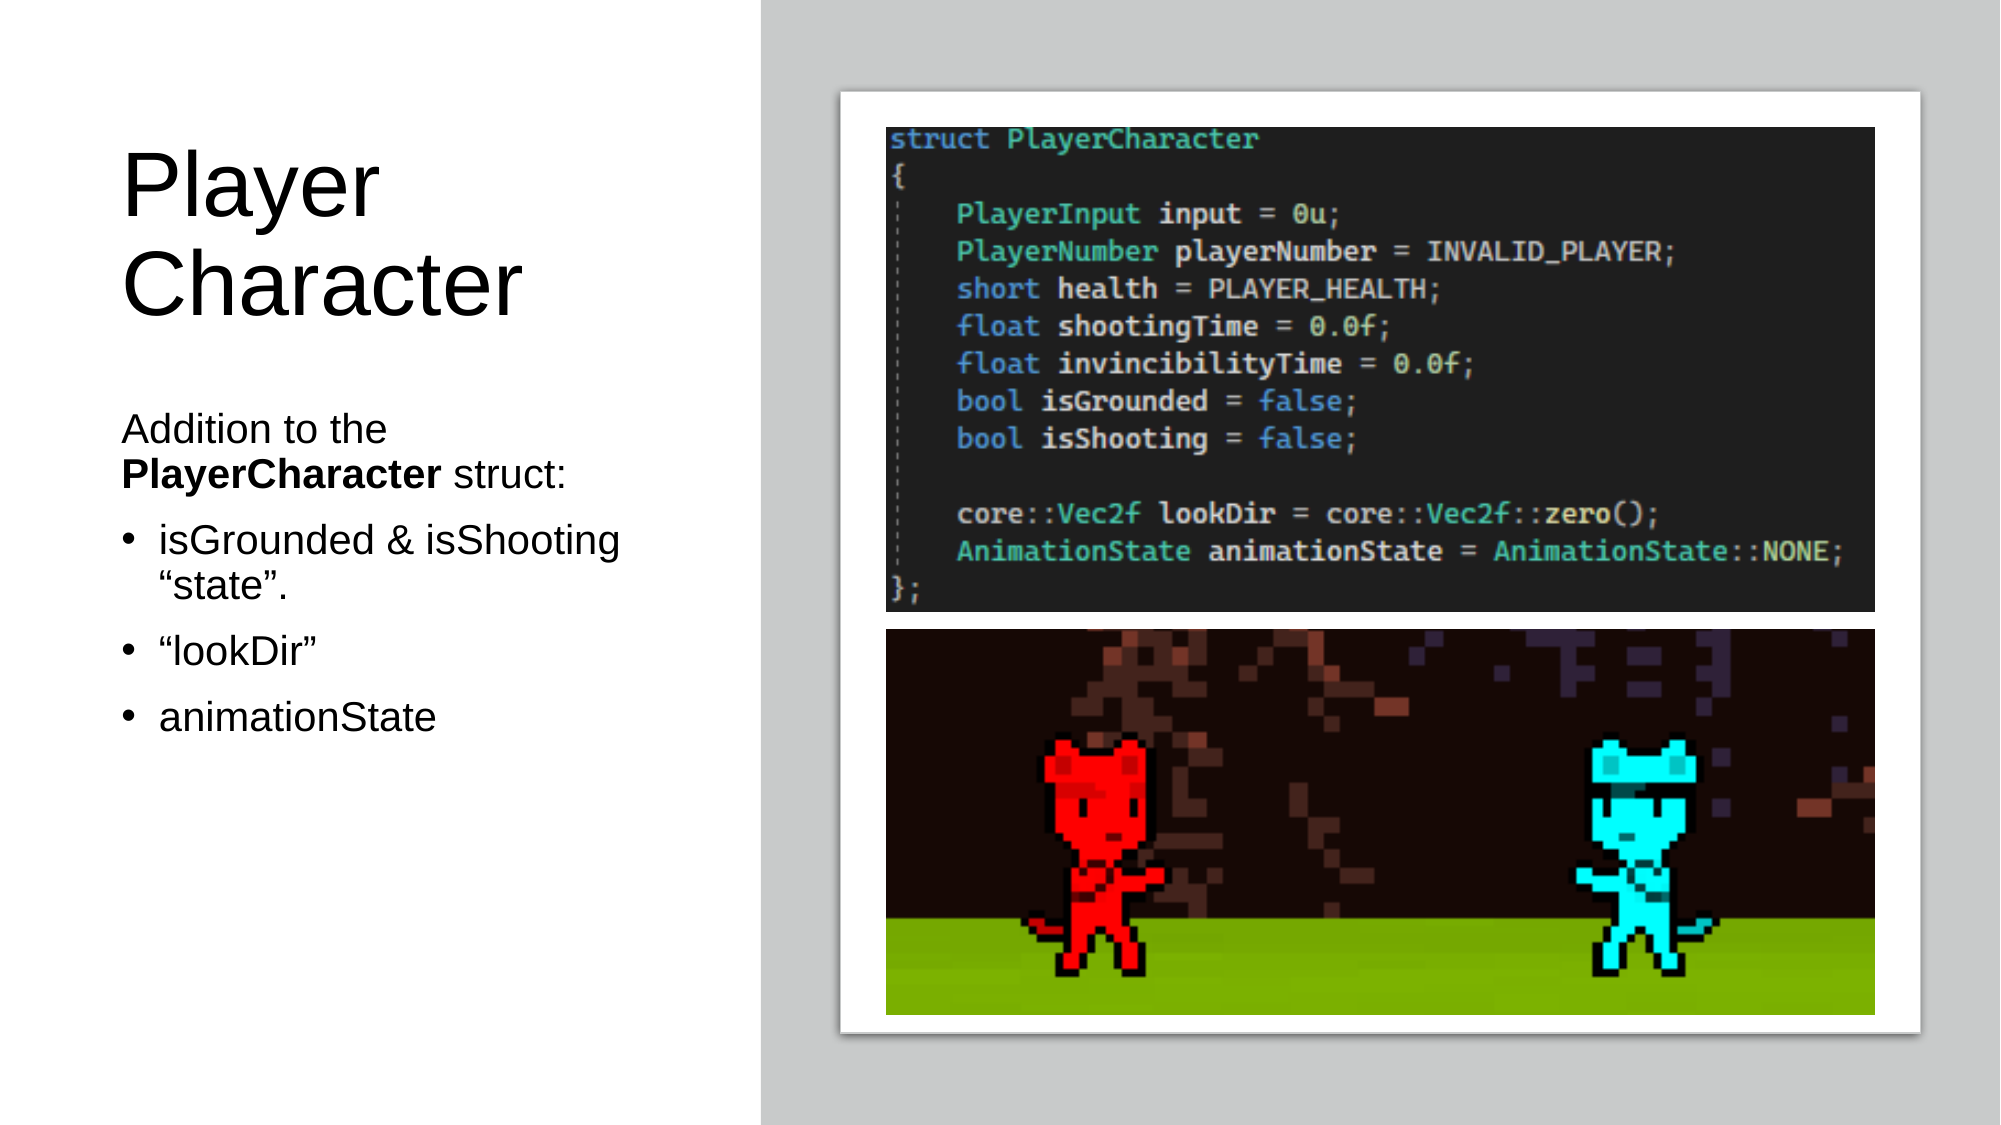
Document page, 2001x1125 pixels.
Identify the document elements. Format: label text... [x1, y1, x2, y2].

text_box [760, 0, 2000, 1125]
list Addition to the PlayerCharacter struct: isGrounded & isShooting “state”. “lookDir” animationState [106, 399, 682, 1021]
text_box [839, 90, 1922, 1034]
picture [886, 629, 1875, 1015]
title Player Character [106, 103, 682, 370]
picture [886, 127, 1875, 612]
